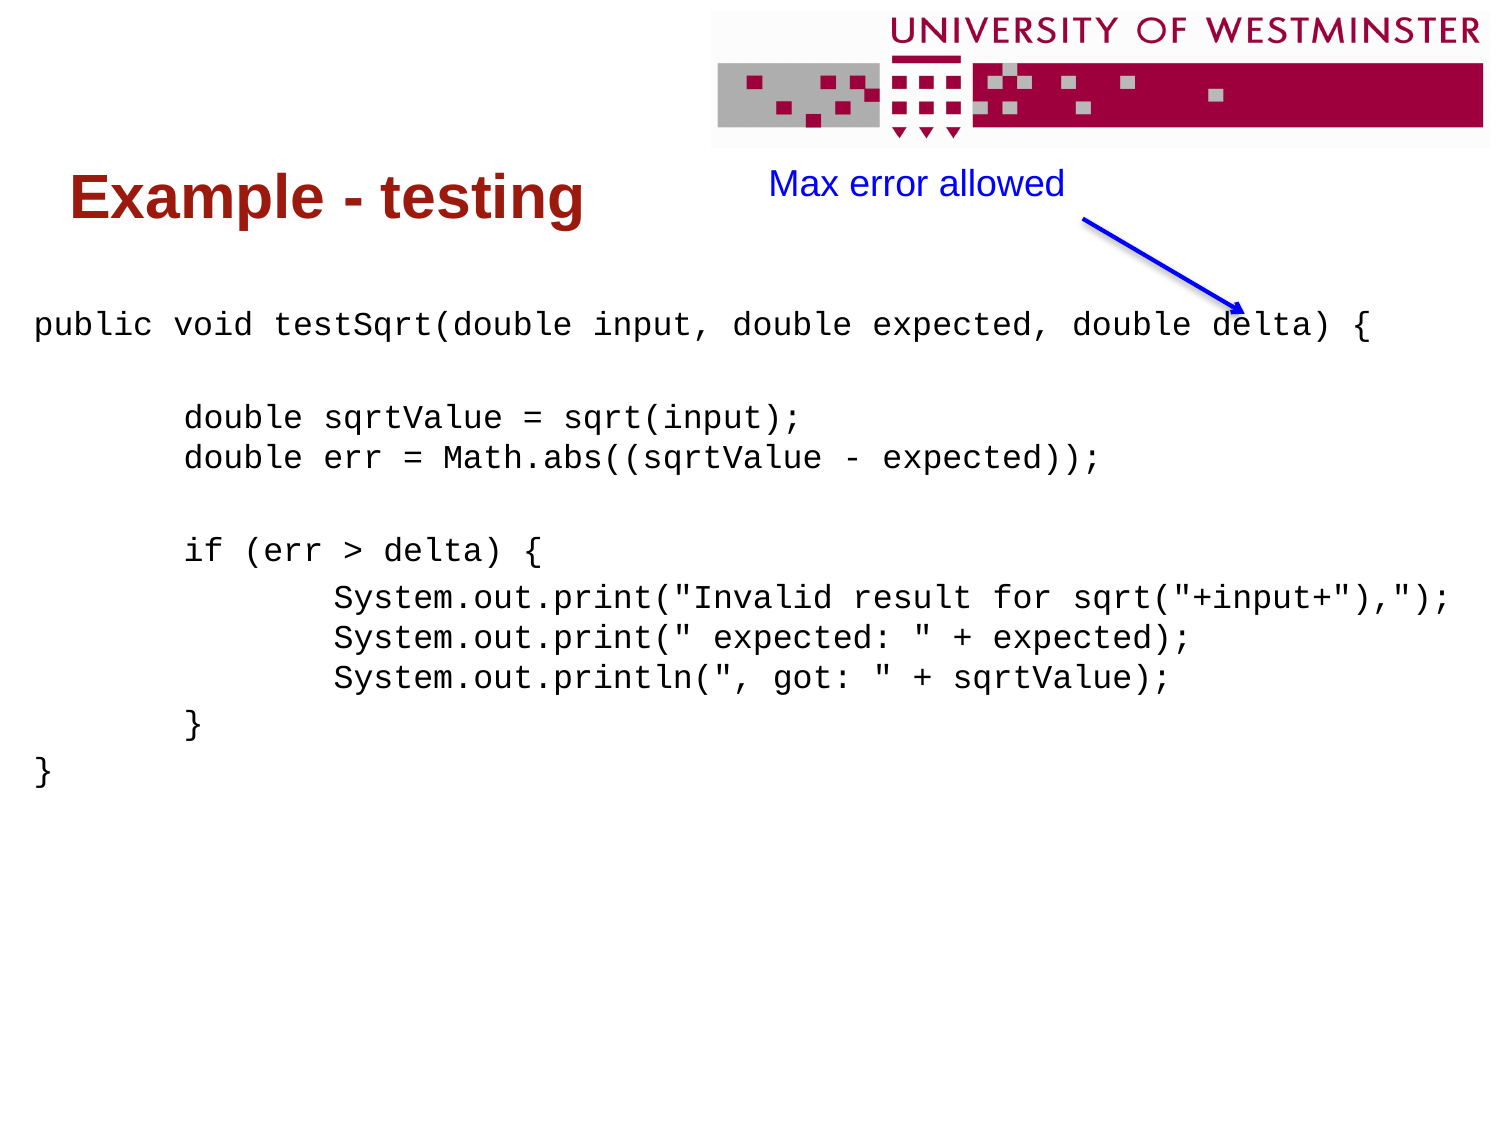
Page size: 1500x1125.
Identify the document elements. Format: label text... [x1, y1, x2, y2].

picture [711, 11, 1490, 148]
list public void testSqrt(double input, double expected, double delta) { double sqrtValue = sqrt(input); double err = Math.abs((sqrtValue - expected)); if (err > delta) { System.out.print("Invalid result for sqrt("+input+"),"); System.out.print(" expected: " + expected); System.out.println(", got: " + sqrtValue); } } [18, 294, 1500, 1012]
title Example - testing [53, 148, 1448, 257]
text_box Max error allowed [753, 151, 1369, 212]
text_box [1082, 218, 1245, 314]
